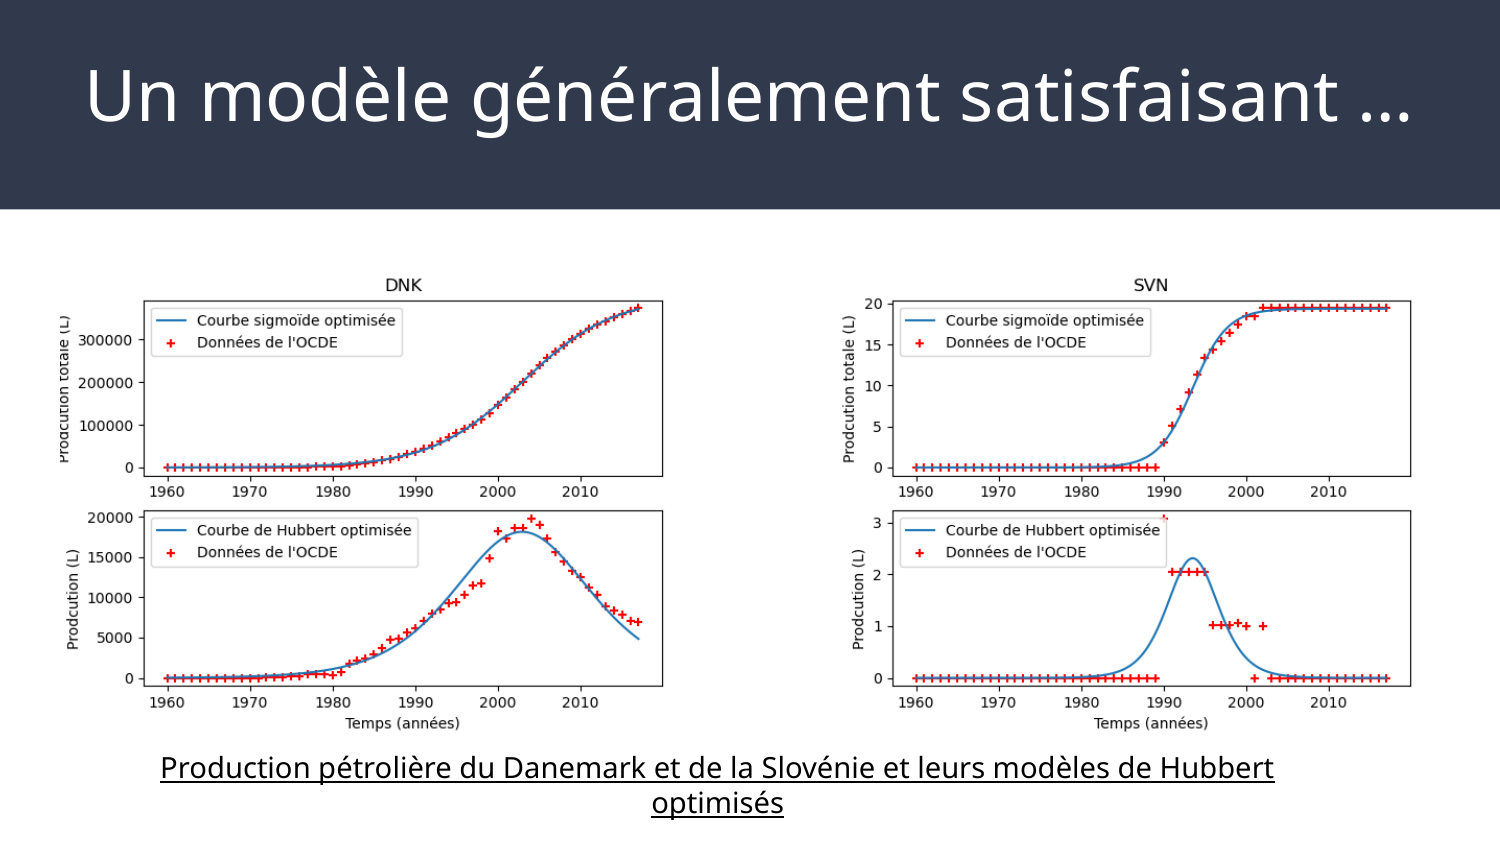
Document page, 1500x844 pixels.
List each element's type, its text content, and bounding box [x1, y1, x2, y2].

picture [60, 240, 729, 741]
picture [808, 240, 1477, 741]
title Un modèle généralement satisfaisant … [0, 34, 1500, 138]
text_box Production pétrolière du Danemark et de la Slovénie et leurs modèles de Hubbert optimisés [81, 734, 1355, 835]
